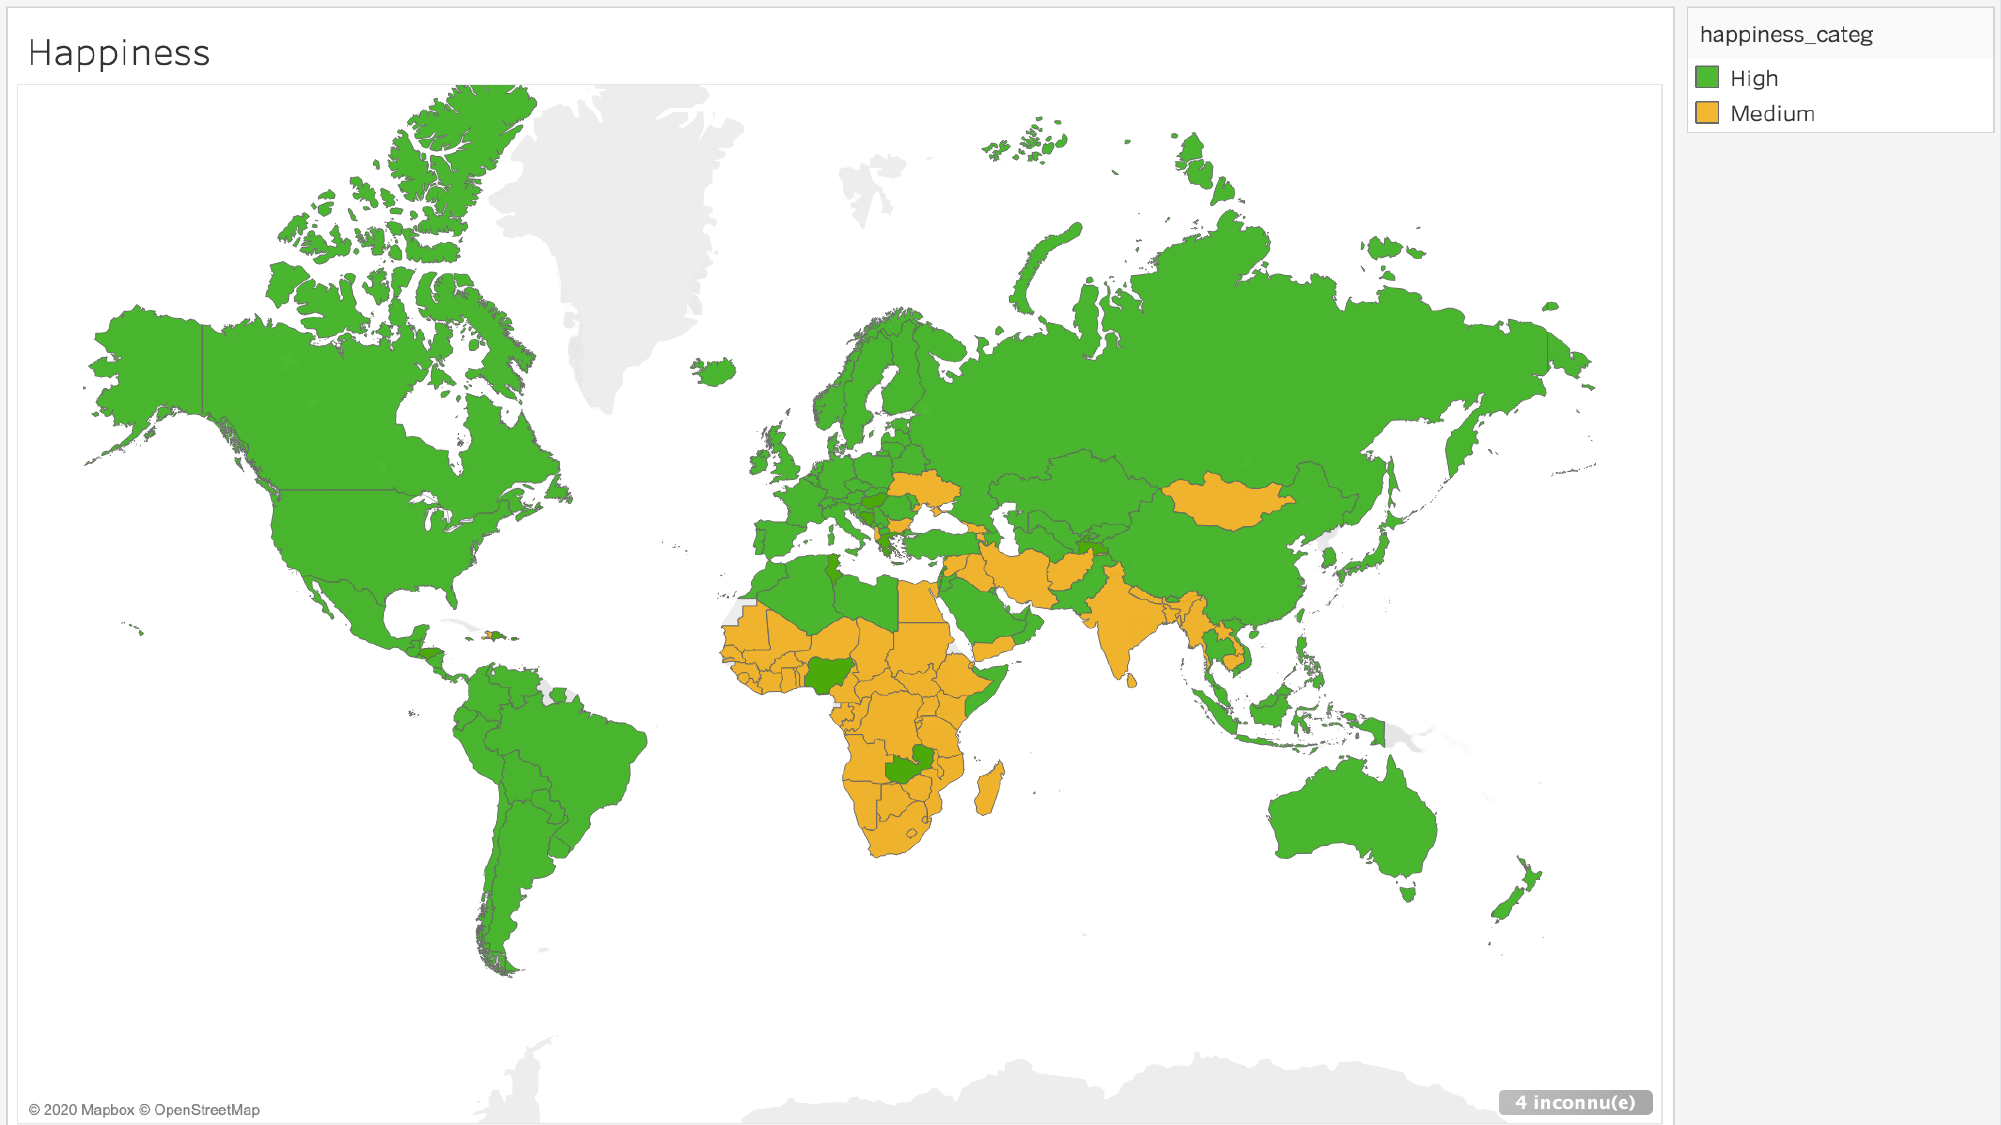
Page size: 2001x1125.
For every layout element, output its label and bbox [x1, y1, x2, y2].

list [0, 0, 2000, 1125]
